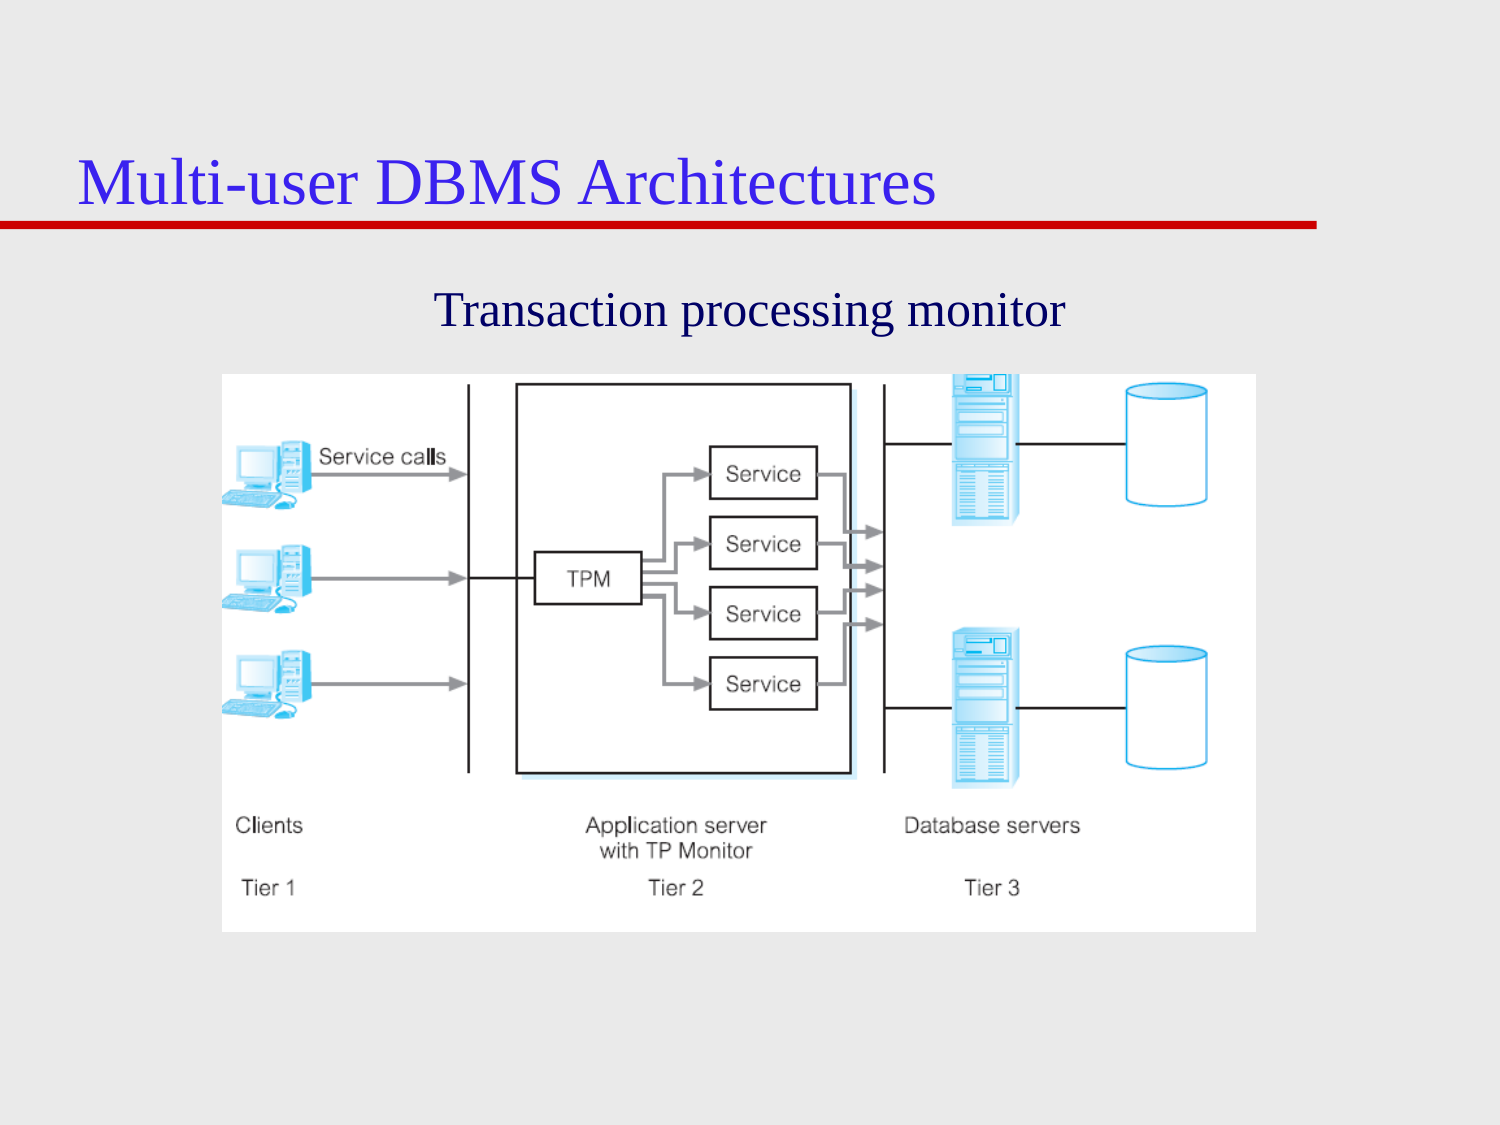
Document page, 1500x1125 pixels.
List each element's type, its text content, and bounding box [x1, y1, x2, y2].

picture [222, 374, 1256, 932]
title Multi-user DBMS Architectures [62, 43, 1338, 226]
text_box Transaction processing monitor [0, 269, 1500, 345]
